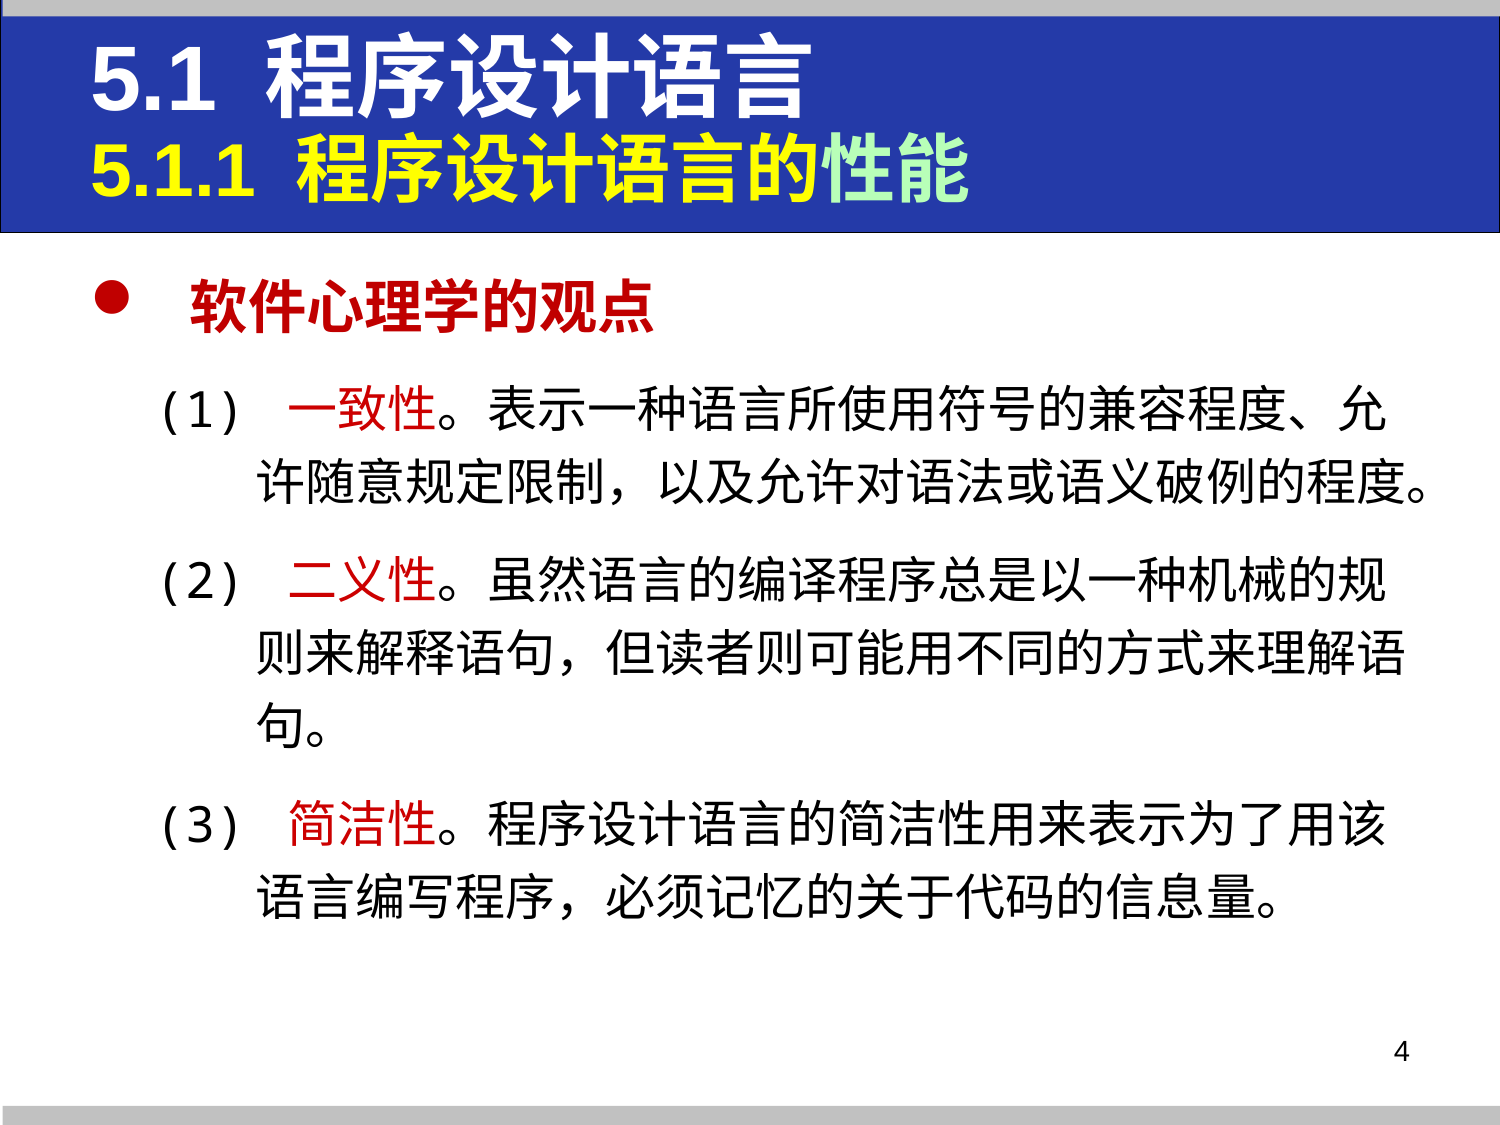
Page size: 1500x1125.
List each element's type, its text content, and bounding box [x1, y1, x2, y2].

title 5.1 程序设计语言 5.1.1 程序设计语言的性能 [74, 34, 1426, 223]
list 软件心理学的观点 (1) 一致性。表示一种语言所使用符号的兼容程度、允许随意规定限制，以及允许对语法或语义破例的程度。 (2) 二义性。虽然语言的编译程序总是以一种机械的规则来解释语句，但读者则可能用不同的方式来理解语句。 (3) 简洁性。程序设计语言的简洁性用来表示为了用该语言编写程序，必须记忆的关于代码的信息量。 [74, 262, 1426, 1006]
slide_number 4 [1074, 1024, 1426, 1103]
